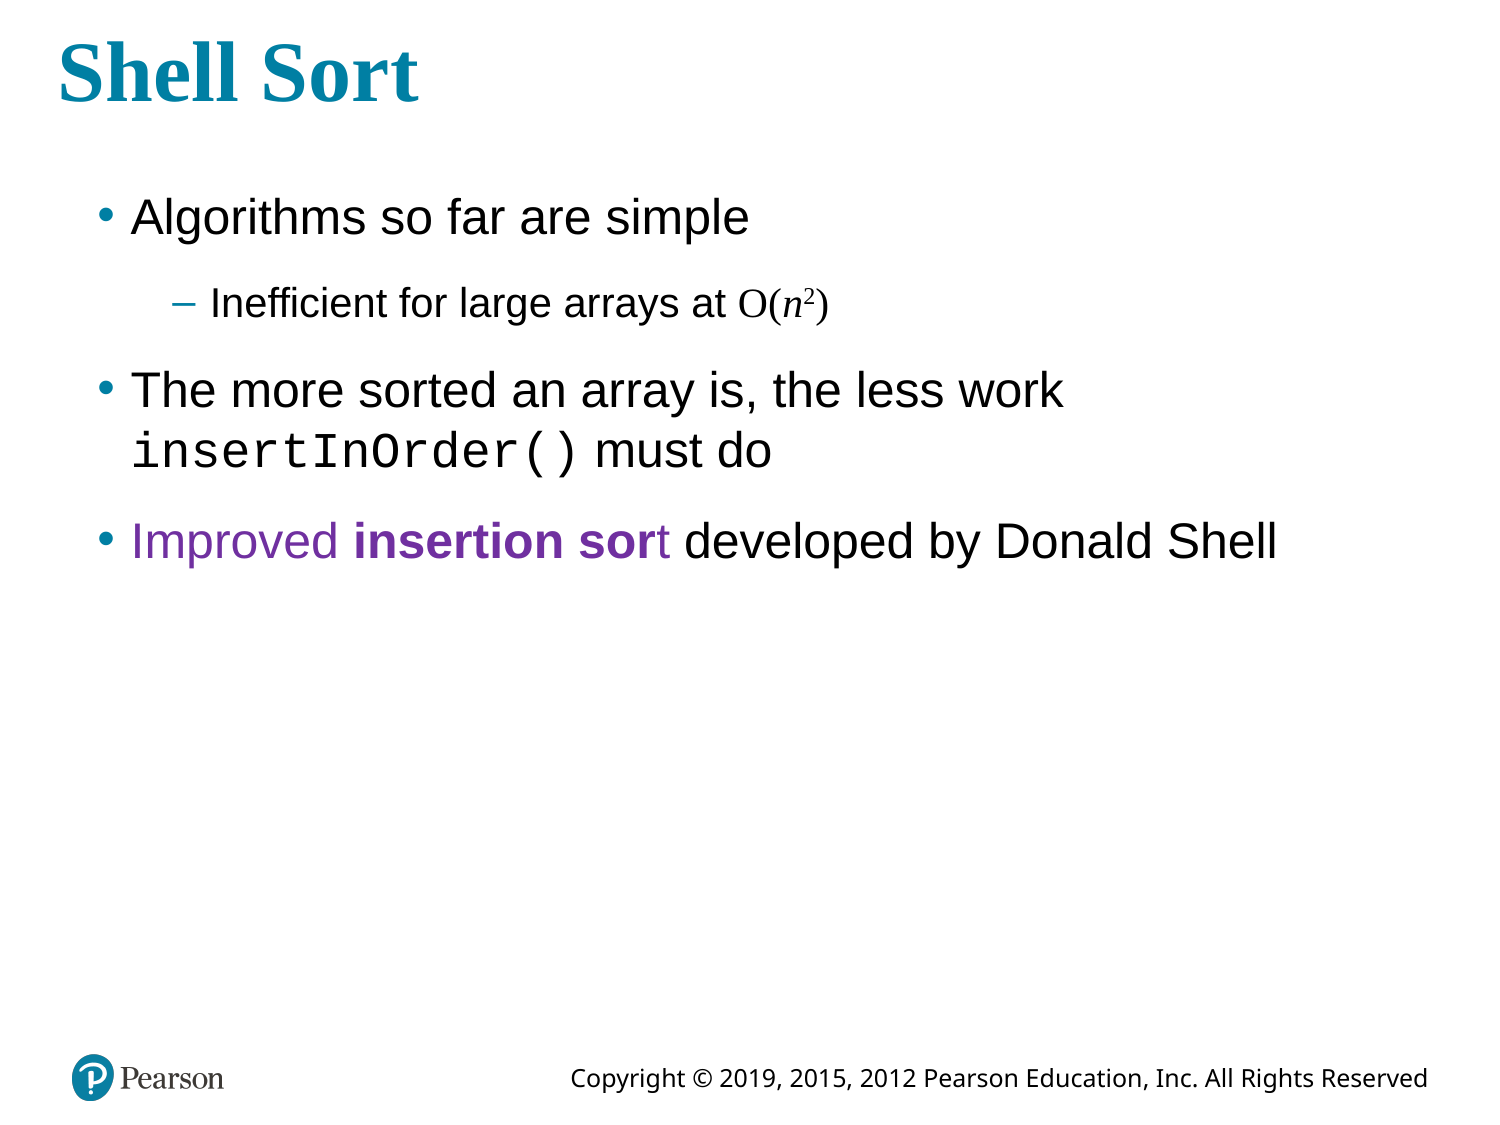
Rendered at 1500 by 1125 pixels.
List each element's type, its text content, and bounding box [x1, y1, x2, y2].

title Shell Sort [41, 0, 1440, 135]
list Algorithms so far are simple Inefficient for large arrays at O(n2) The more sorted an array is, the less work insertInOrder() must do Improved insertion sort developed by Donald Shell [65, 169, 1417, 976]
picture [72, 1054, 88, 1070]
picture [80, 1063, 106, 1088]
picture [98, 1054, 224, 1101]
picture [72, 1087, 83, 1101]
